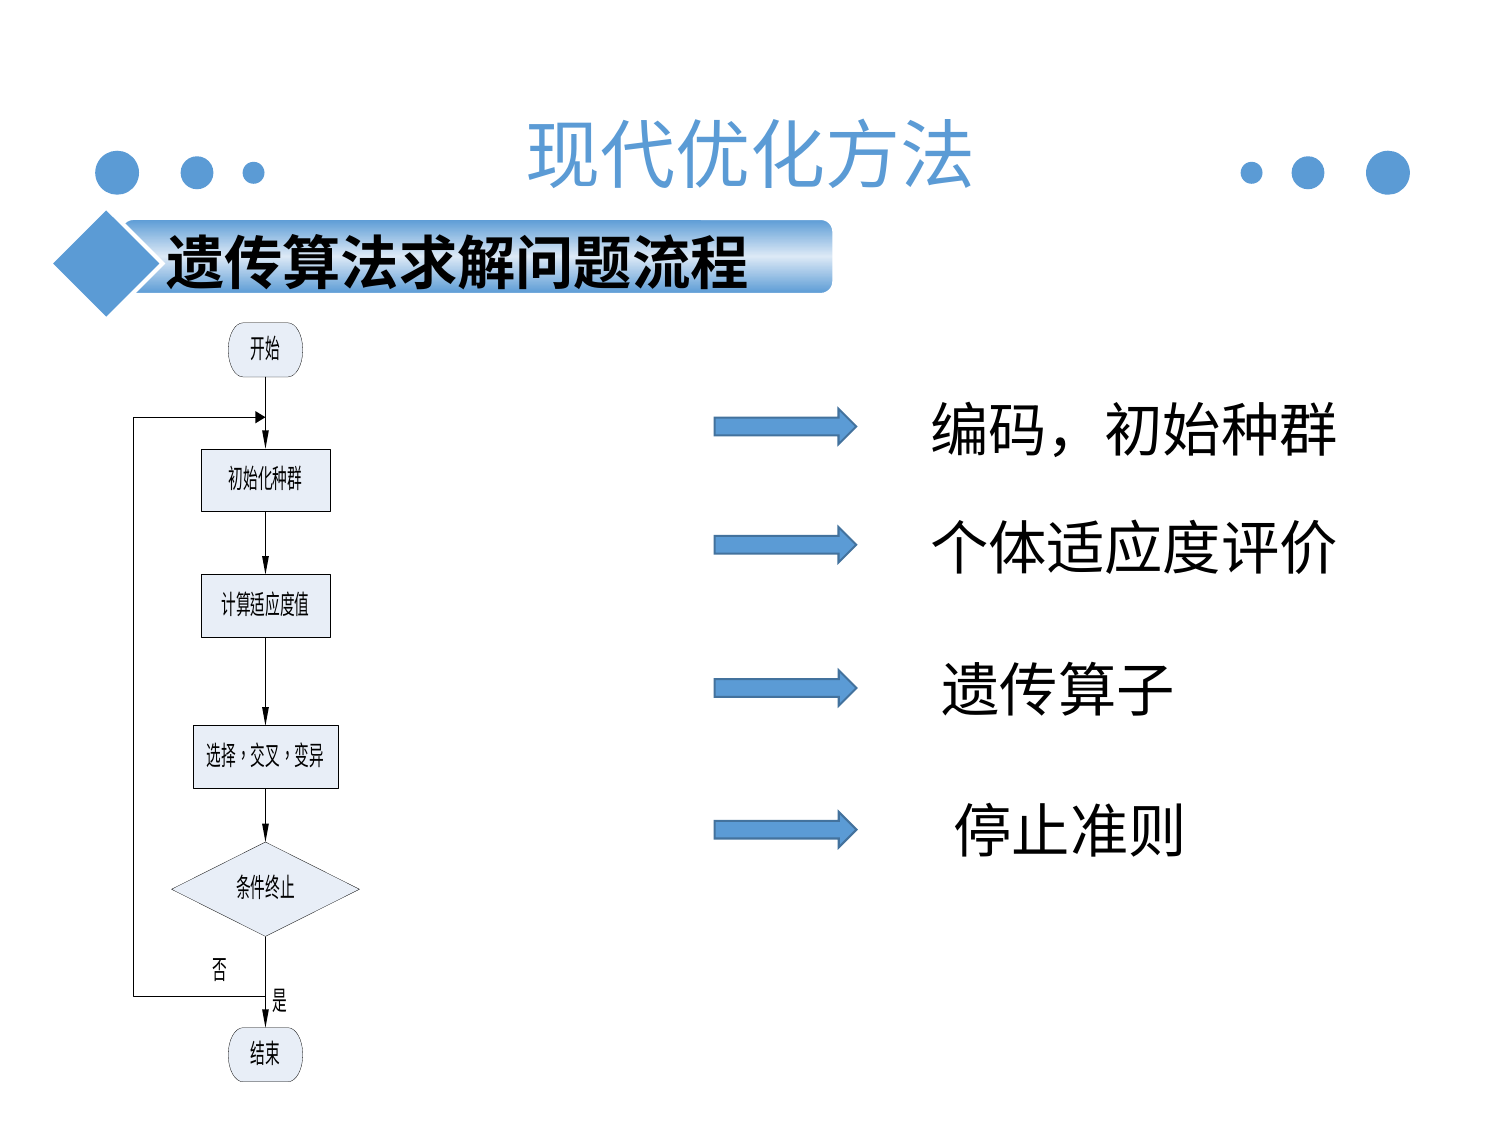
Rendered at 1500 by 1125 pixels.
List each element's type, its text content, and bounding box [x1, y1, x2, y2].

text_box 编码，初始种群 [915, 385, 1500, 471]
text_box [713, 809, 858, 850]
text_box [49, 207, 834, 320]
text_box 停止准则 [938, 786, 1223, 872]
text_box [713, 406, 858, 447]
text_box 遗传算子 [927, 645, 1211, 730]
text_box 个体适应度评价 [915, 503, 1365, 589]
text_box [120, 319, 698, 1085]
title 现代优化方法 [74, 79, 1426, 208]
text_box [713, 524, 858, 565]
text_box [713, 667, 858, 709]
